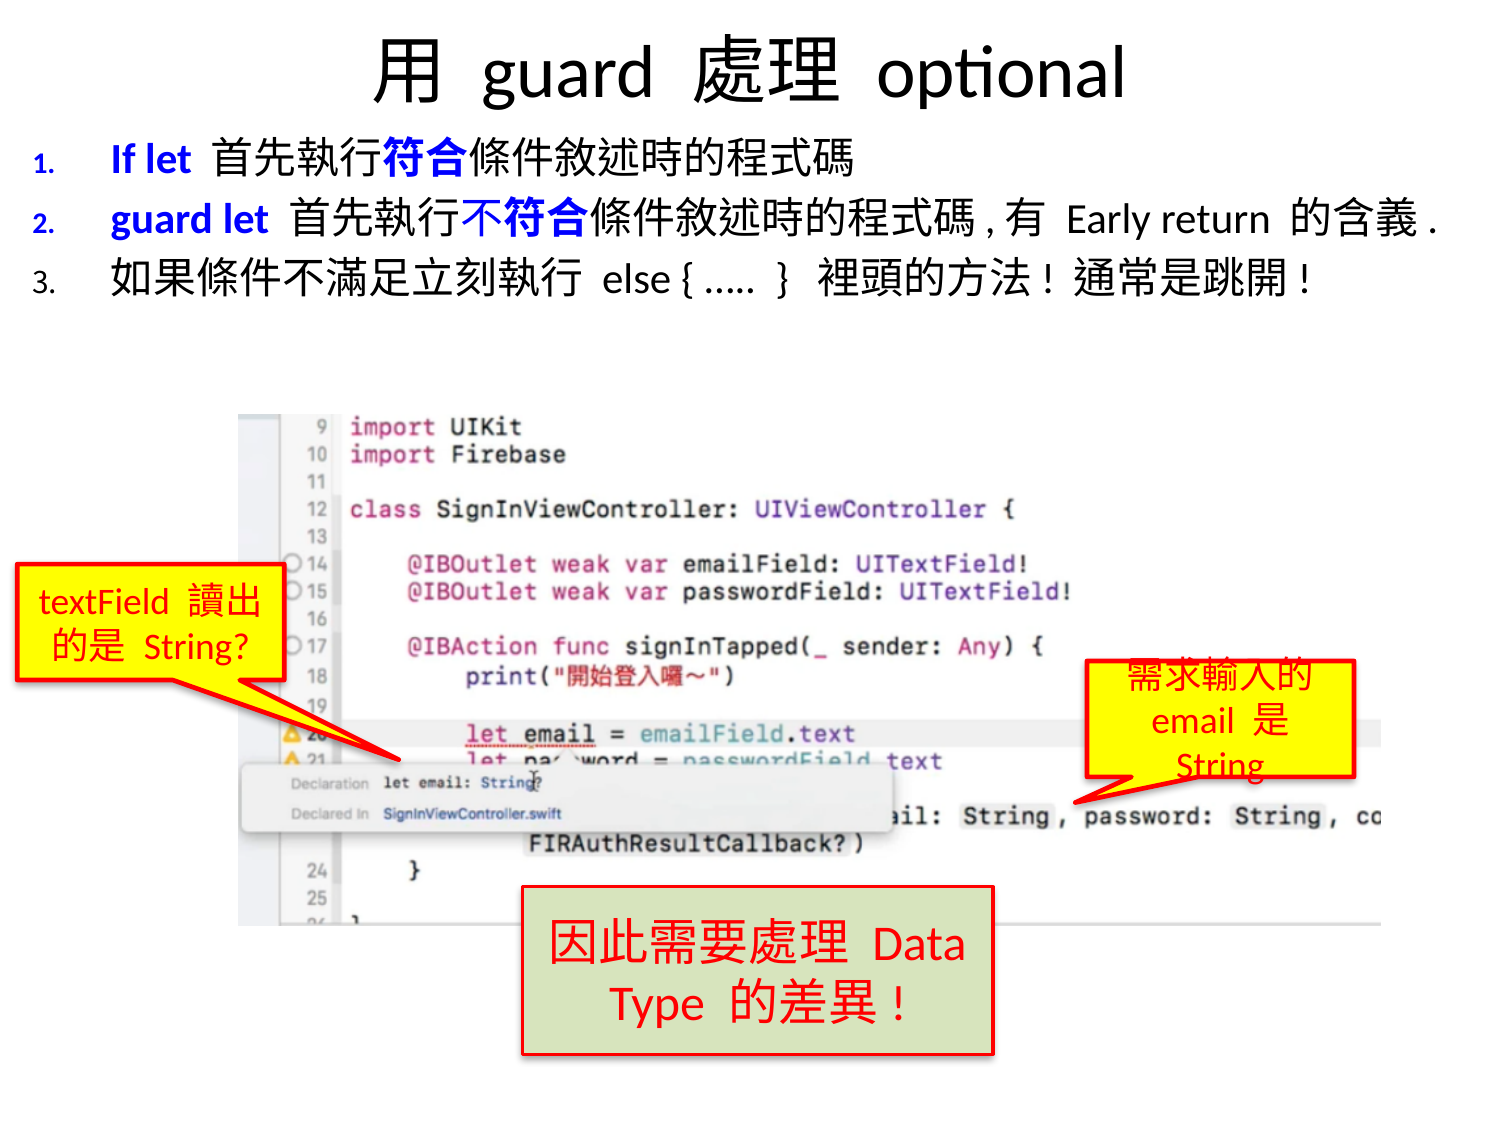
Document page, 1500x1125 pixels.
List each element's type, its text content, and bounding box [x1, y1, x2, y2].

title 用 guard 處理 optional [0, 0, 1500, 137]
text_box 因此需要處理 Data Type 的差異! [522, 934, 994, 1055]
picture [238, 414, 1381, 926]
list If let 首先執行符合條件敘述時的程式碼 guard let 首先執行不符合條件敘述時的程式碼,有 Early return 的含義. 如果條件不滿足立刻執行 else { ….. } 裡頭的方法! 通常是跳開! [17, 122, 1500, 376]
text_box textField 讀出的是 String? [16, 563, 233, 703]
